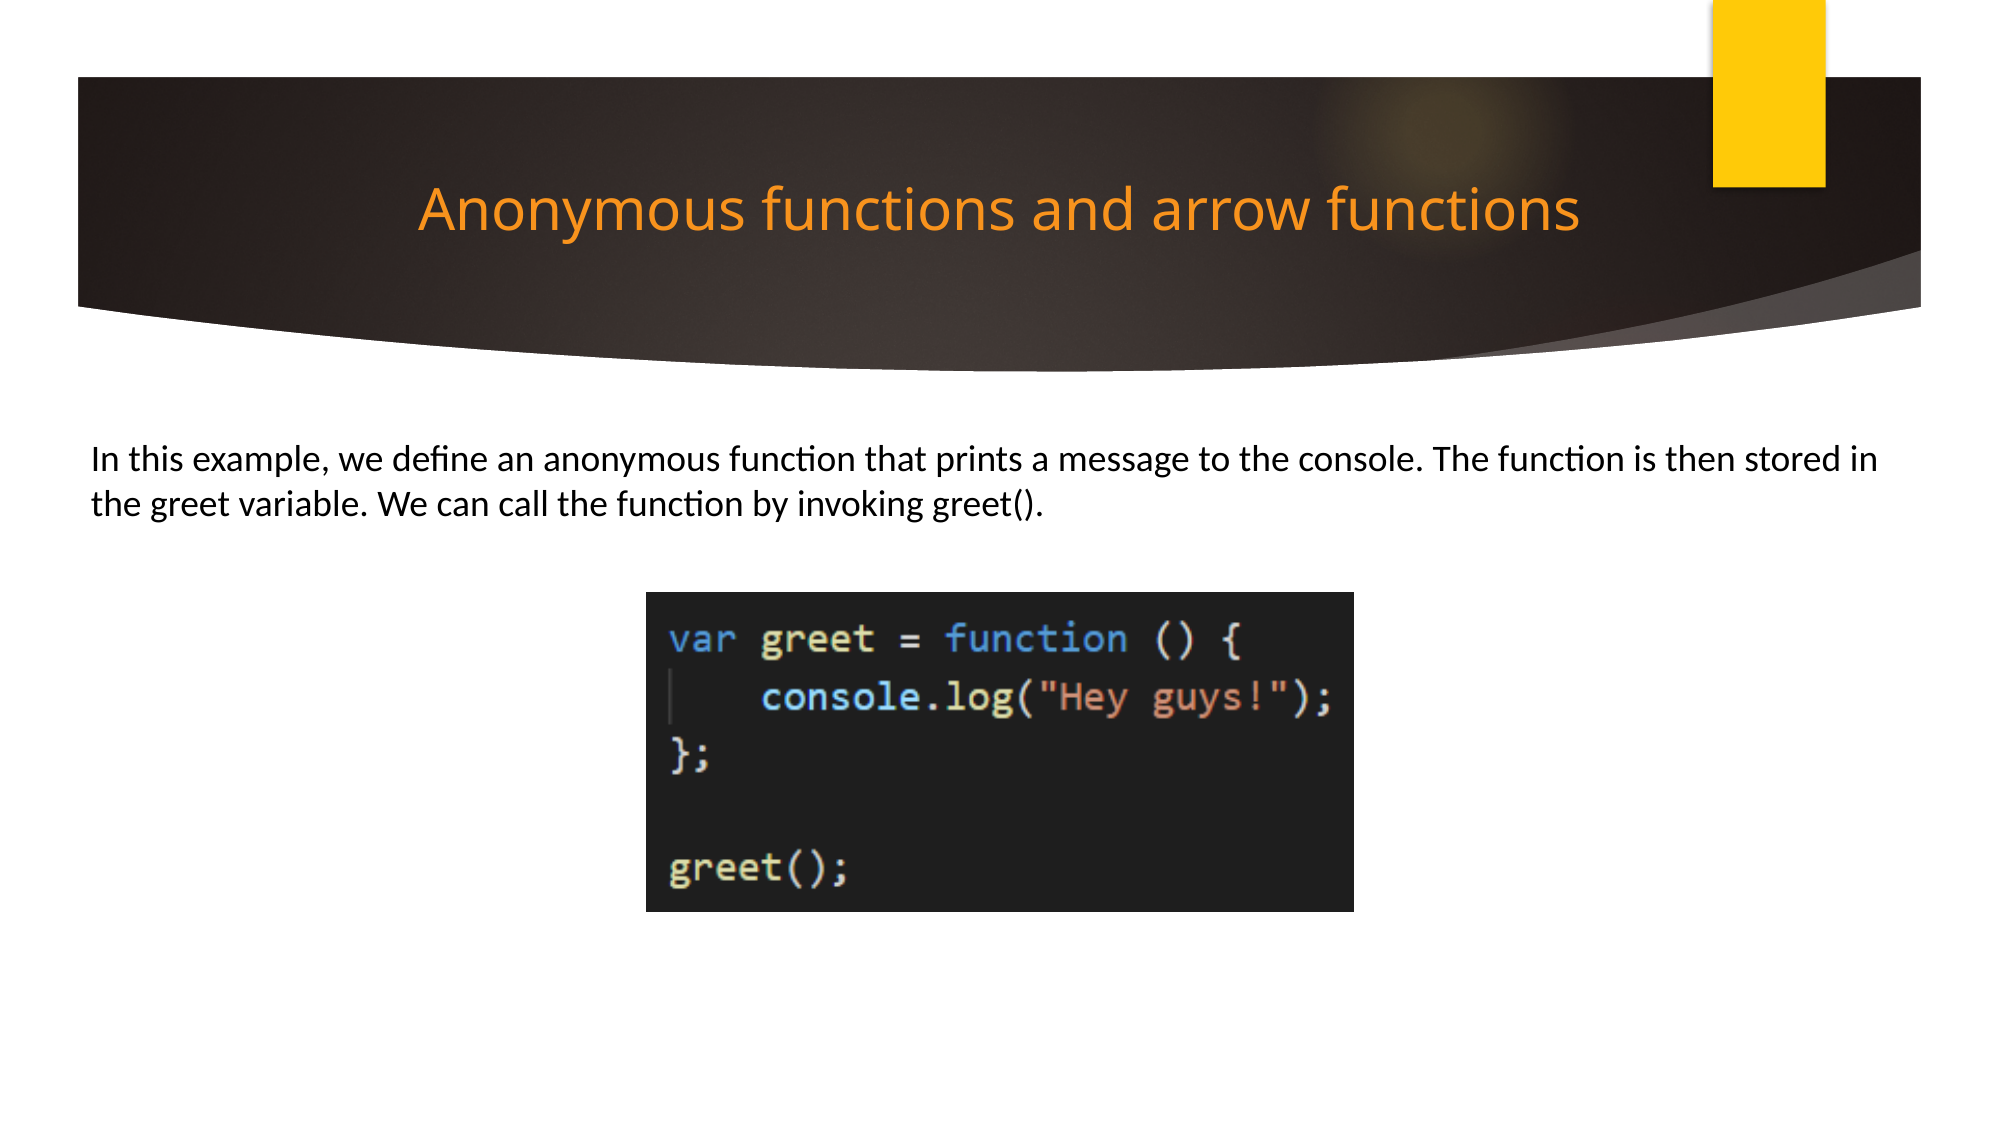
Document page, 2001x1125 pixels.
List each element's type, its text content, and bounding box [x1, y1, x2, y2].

text_box In this example, we define an anonymous function that prints a message to the console. The function is then stored in the greet variable. We can call the function by invoking greet(). [75, 426, 1925, 532]
picture [646, 592, 1354, 912]
picture [79, 78, 1920, 371]
title Objects [1512, 312, 1743, 354]
title Anonymous functions and arrow functions [337, 167, 1663, 250]
